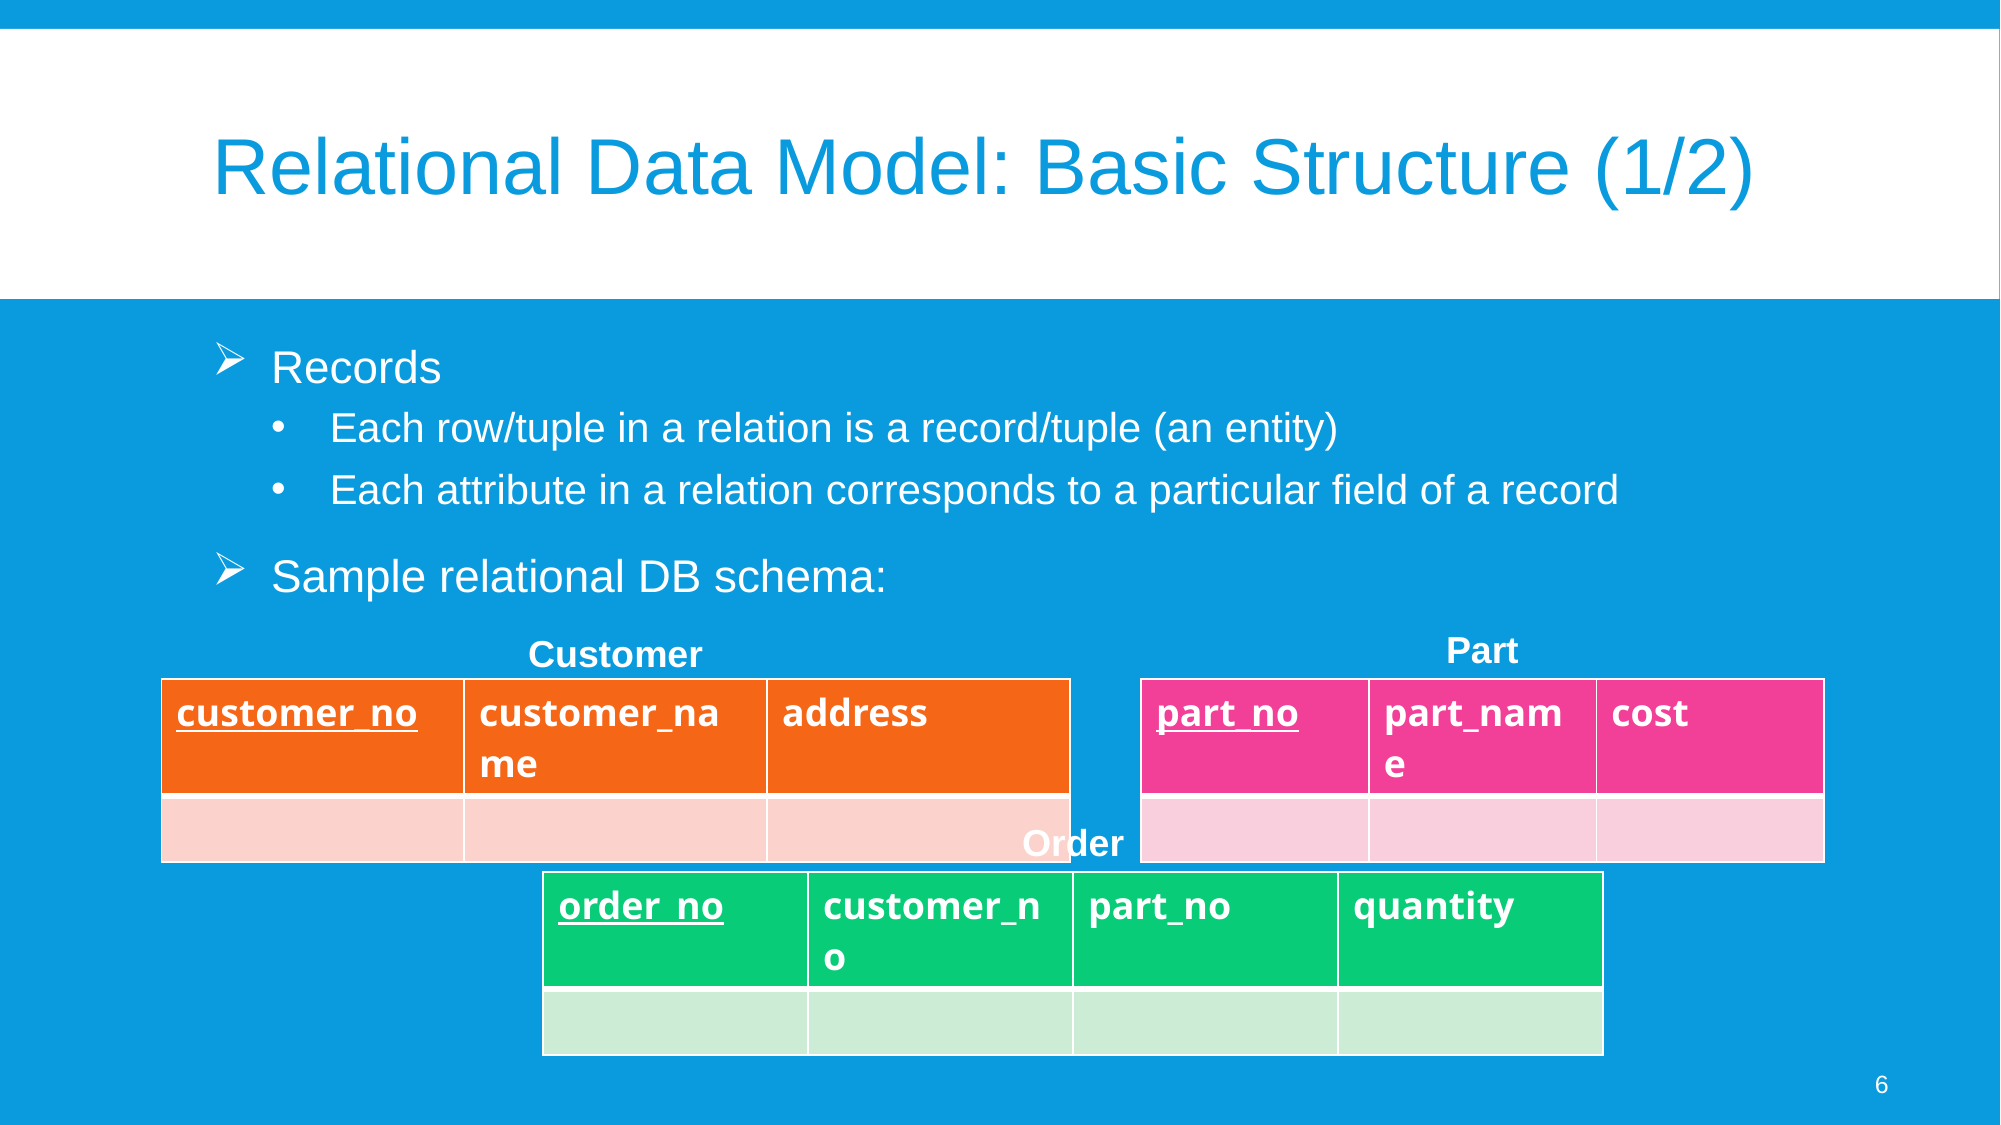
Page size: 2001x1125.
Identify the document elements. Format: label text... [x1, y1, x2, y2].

table_cell [1370, 799, 1596, 861]
table_cell [544, 992, 807, 1054]
table_cell [1597, 799, 1823, 861]
list Records Each row/tuple in a relation is a record/tuple (an entity) Each attribute in a relation corresponds to a particular field of a record Sample relational DB schema: [197, 329, 1803, 1020]
table_cell [465, 799, 766, 861]
table_header part_no [1074, 873, 1337, 986]
table_header customer_no [162, 680, 463, 793]
table_header quantity [1339, 873, 1602, 986]
table_cell [1339, 992, 1602, 1054]
text_box Part [1431, 618, 1534, 679]
table_cell [809, 992, 1072, 1054]
text_box Customer [513, 622, 718, 683]
table_header part_no [1142, 680, 1368, 793]
table_cell [162, 799, 463, 861]
text_box Order [1007, 811, 1139, 871]
table_header order_no [544, 873, 807, 986]
table_header address [768, 680, 1069, 793]
slide_number 6 [1748, 1053, 1904, 1114]
table_cell [768, 799, 1069, 861]
table_header part_name [1370, 680, 1596, 793]
title Relational Data Model: Basic Structure (1/2) [197, 46, 1803, 295]
table_header cost [1597, 680, 1823, 793]
table_cell [1074, 992, 1337, 1054]
table_cell [1142, 799, 1368, 861]
table_header customer_name [465, 680, 766, 793]
table_header customer_no [809, 873, 1072, 986]
